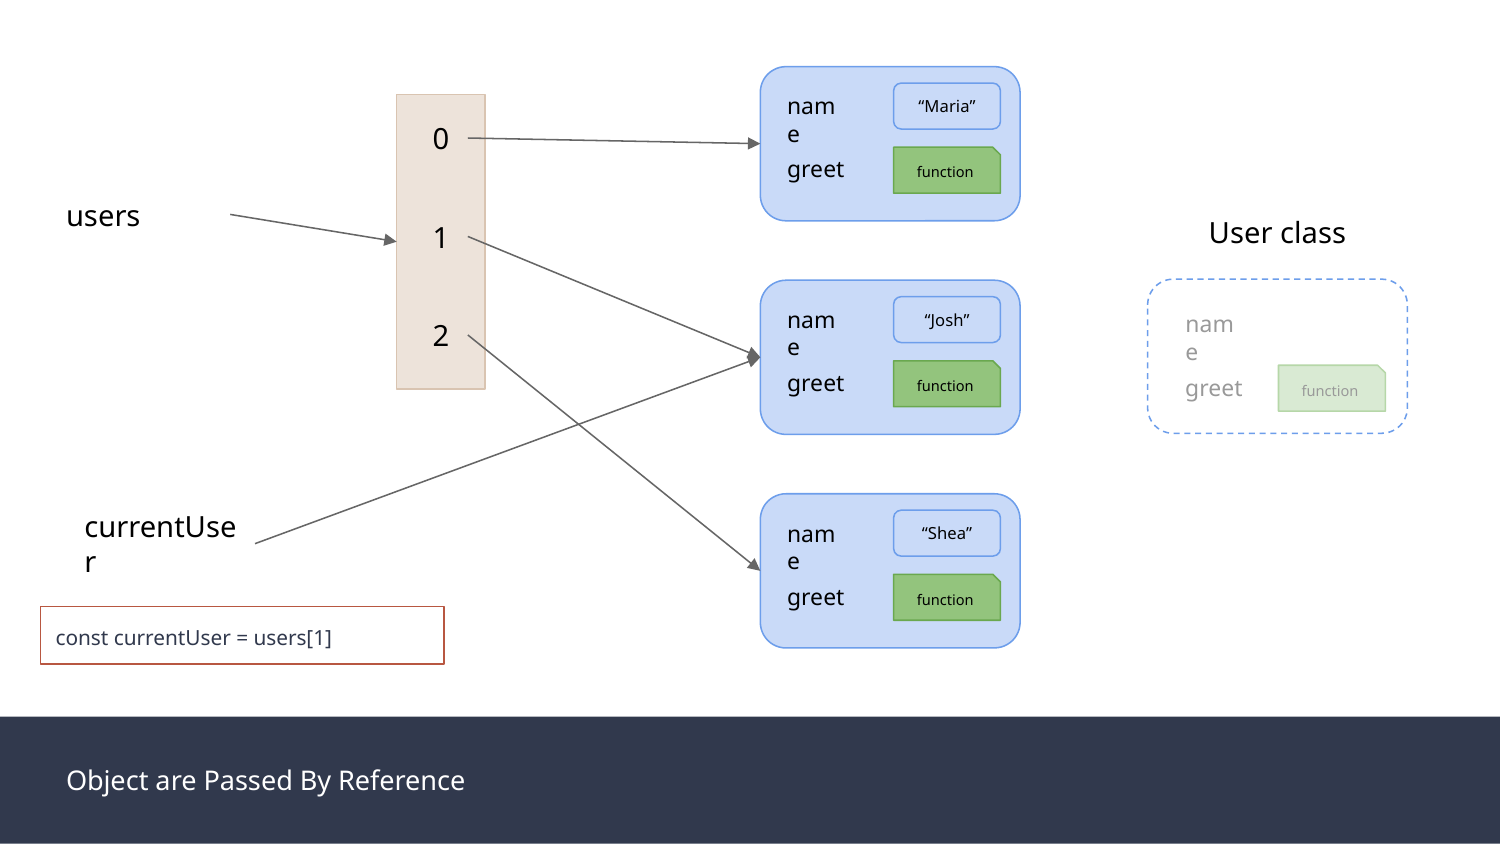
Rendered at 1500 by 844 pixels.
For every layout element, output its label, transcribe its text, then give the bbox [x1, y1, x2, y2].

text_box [467, 534, 761, 572]
text_box [760, 66, 1021, 221]
text_box function [893, 360, 1001, 407]
text_box 1 [414, 203, 468, 269]
list Object are Passed By Reference [51, 741, 1361, 818]
text_box User class [1187, 199, 1368, 265]
text_box greet [772, 568, 894, 624]
text_box function [1278, 365, 1386, 412]
text_box greet [772, 354, 894, 410]
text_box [467, 236, 761, 334]
text_box name [1170, 295, 1259, 359]
text_box [396, 94, 486, 355]
text_box greet [1170, 359, 1292, 415]
text_box “Shea” [893, 510, 1001, 557]
text_box name [772, 504, 861, 568]
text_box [254, 357, 761, 527]
text_box 0 [414, 105, 468, 171]
text_box “Maria” [893, 83, 1001, 130]
text_box [760, 493, 1021, 648]
text_box [1147, 279, 1408, 434]
text_box users [51, 181, 231, 247]
text_box currentUser [69, 493, 256, 594]
text_box “Josh” [893, 296, 1001, 343]
text_box greet [772, 141, 894, 197]
text_box name [772, 77, 861, 141]
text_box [229, 214, 397, 242]
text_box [467, 138, 761, 144]
text_box 2 [414, 302, 462, 355]
text_box [766, 280, 1021, 435]
text_box name [772, 290, 861, 354]
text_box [467, 335, 761, 356]
text_box function [893, 147, 1001, 194]
text_box const currentUser = users[1] [40, 606, 445, 664]
text_box function [893, 574, 1001, 621]
